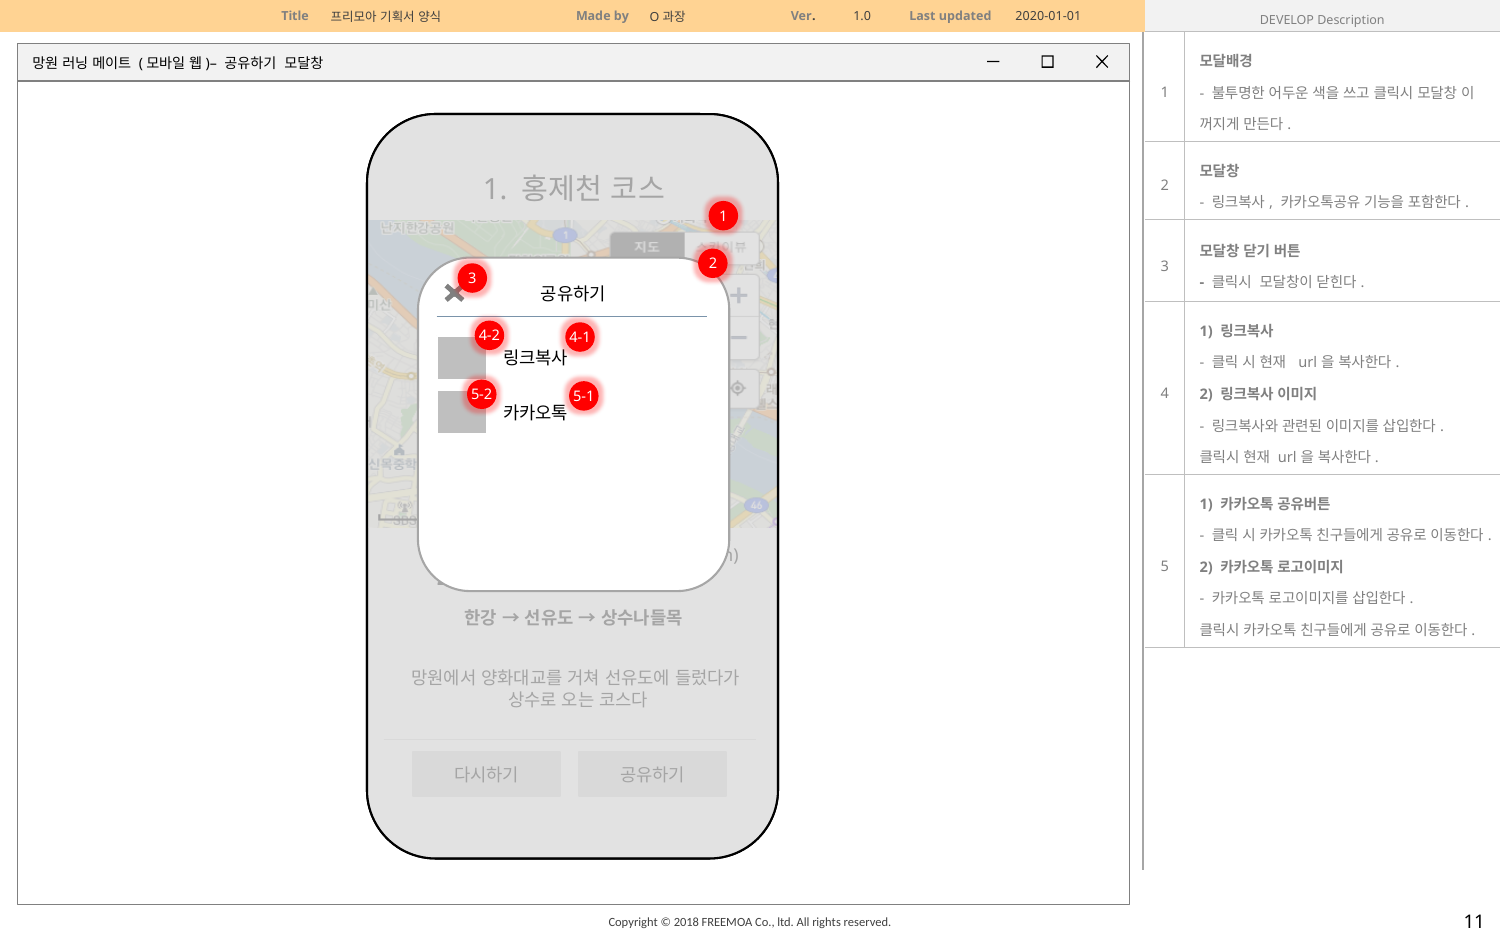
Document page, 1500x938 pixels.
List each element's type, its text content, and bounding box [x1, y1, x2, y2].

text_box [680, 246, 745, 280]
picture [367, 220, 778, 529]
table_cell 모달배경 - 불투명한 어두운 색을 쓰고 클릭시 모달창 이 꺼지게 만든다. [1185, 32, 1500, 141]
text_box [17, 86, 1131, 905]
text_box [691, 198, 756, 233]
table_cell 1) 링크복사 - 클릭 시 현재 url을 복사한다. 2) 링크복사 이미지 - 링크복사와 관련된 이미지를 삽입한다. 클릭시 현재 url을 복사한다. [1185, 302, 1500, 474]
table_cell 1 [1145, 32, 1184, 141]
table_header DEVELOP Description [1145, 0, 1500, 31]
table_cell 모달창 닫기 버튼 - 클릭시 모달창이 닫힌다. [1185, 220, 1500, 301]
table_cell 4 [1145, 302, 1184, 474]
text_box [17, 43, 1131, 80]
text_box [551, 379, 616, 413]
table_cell 1) 카카오톡 공유버튼 - 클릭 시 카카오톡 친구들에게 공유로 이동한다. 2) 카카오톡 로고이미지 - 카카오톡 로고이미지를 삽입한다. 클릭시 카카오톡 친구들에게 공유로 이동한다. [1185, 475, 1500, 647]
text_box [449, 377, 514, 411]
table_cell 5 [1145, 475, 1184, 647]
table_cell 모달창 - 링크복사, 카카오톡공유 기능을 포함한다. [1185, 142, 1500, 219]
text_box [547, 320, 613, 354]
table_cell 2 [1145, 142, 1184, 219]
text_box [457, 318, 522, 352]
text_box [440, 261, 505, 295]
table_cell 3 [1145, 220, 1184, 301]
